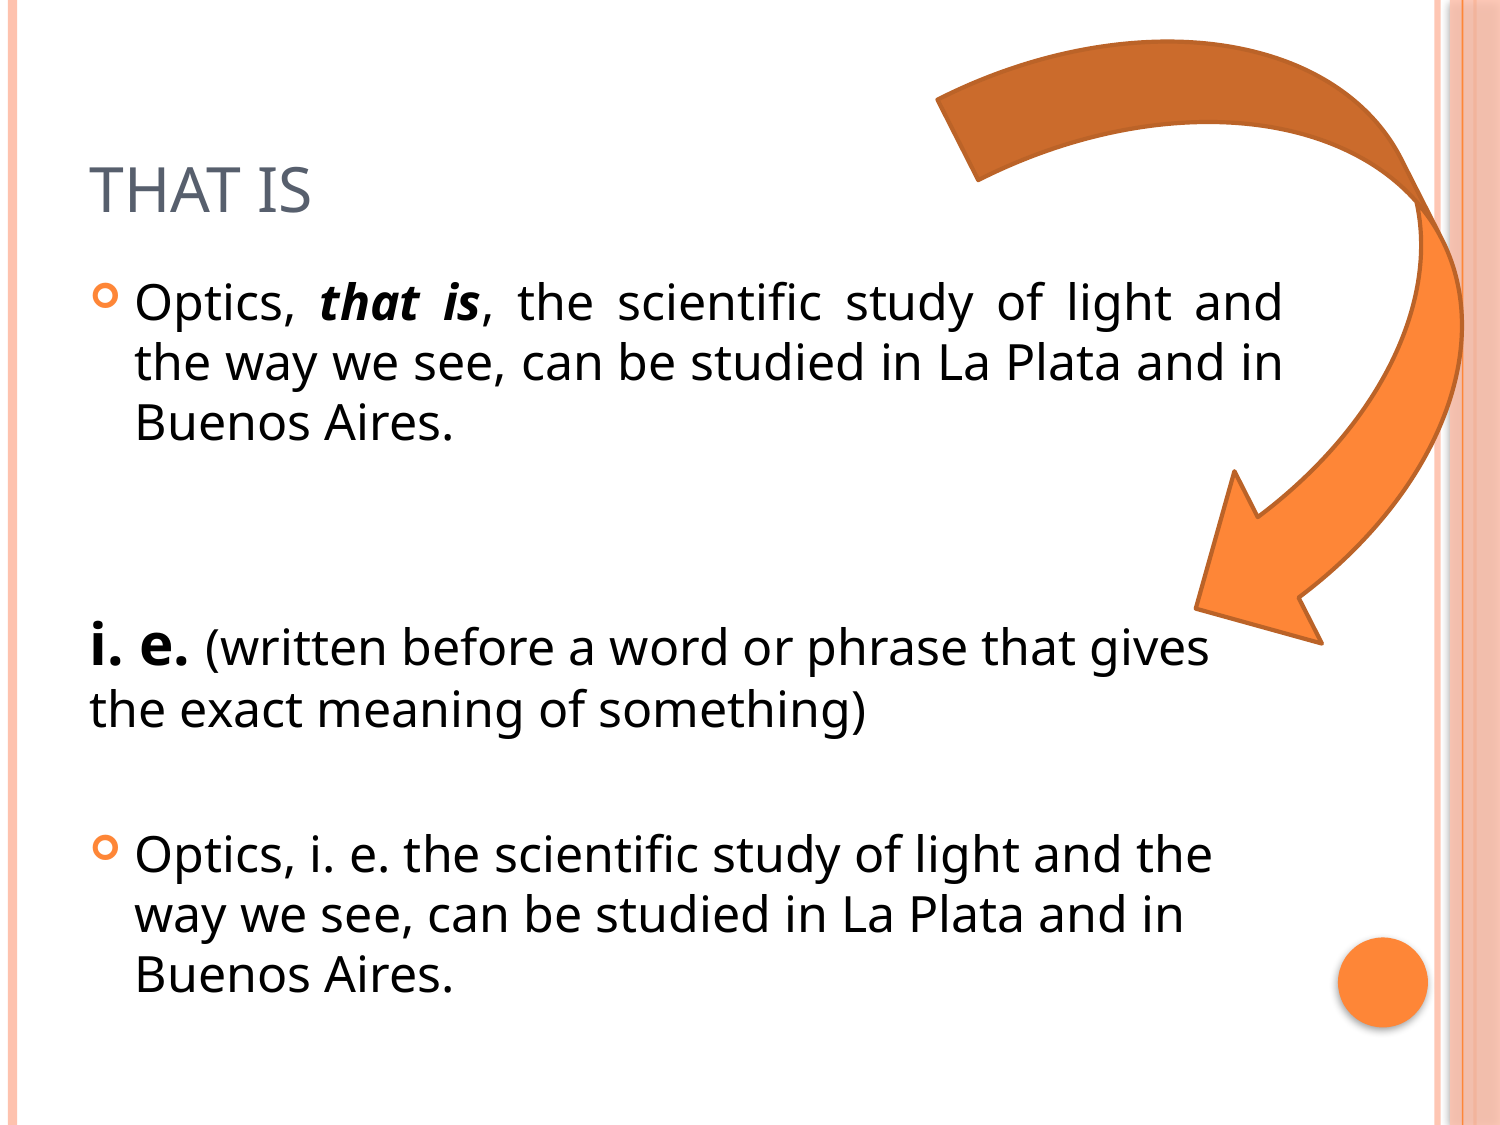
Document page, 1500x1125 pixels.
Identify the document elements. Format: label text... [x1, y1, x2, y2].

text_box [935, 39, 1465, 646]
list Optics, that is, the scientific study of light and the way we see, can be studied in La Plata and in Buenos Aires. i. e. (written before a word or phrase that gives the exact meaning of something) Optics, i. e. the scientific study of light and the way we see, can be studied in La Plata and in Buenos Aires. [75, 262, 1300, 1062]
title That is [75, 45, 1300, 233]
